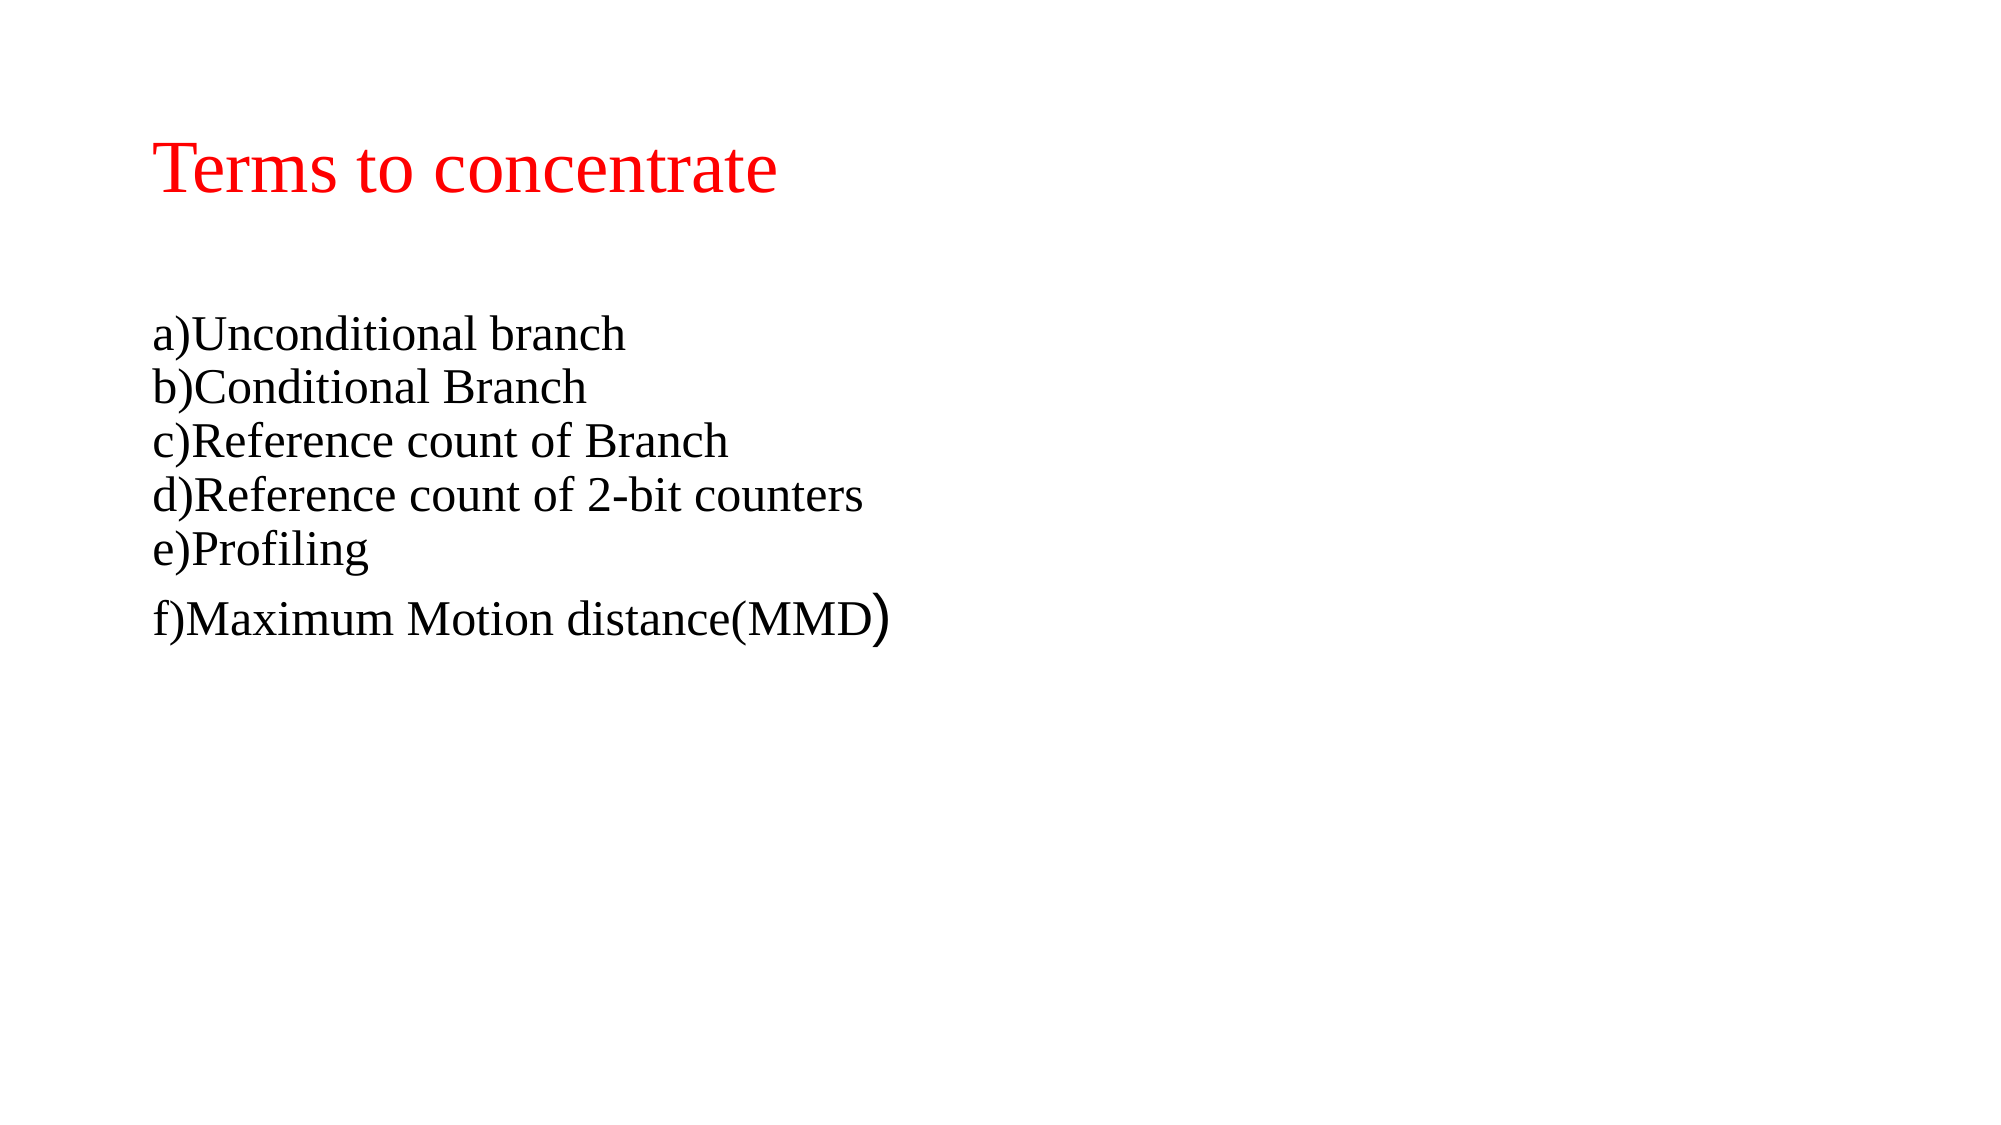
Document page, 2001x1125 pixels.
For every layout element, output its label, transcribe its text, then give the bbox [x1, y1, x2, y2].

text_box Terms to concentrate [137, 59, 1863, 277]
text_box Unconditional branch Conditional Branch Reference count of Branch Reference count of 2-bit counters Profiling Maximum Motion distance(MMD) [137, 299, 1863, 1013]
